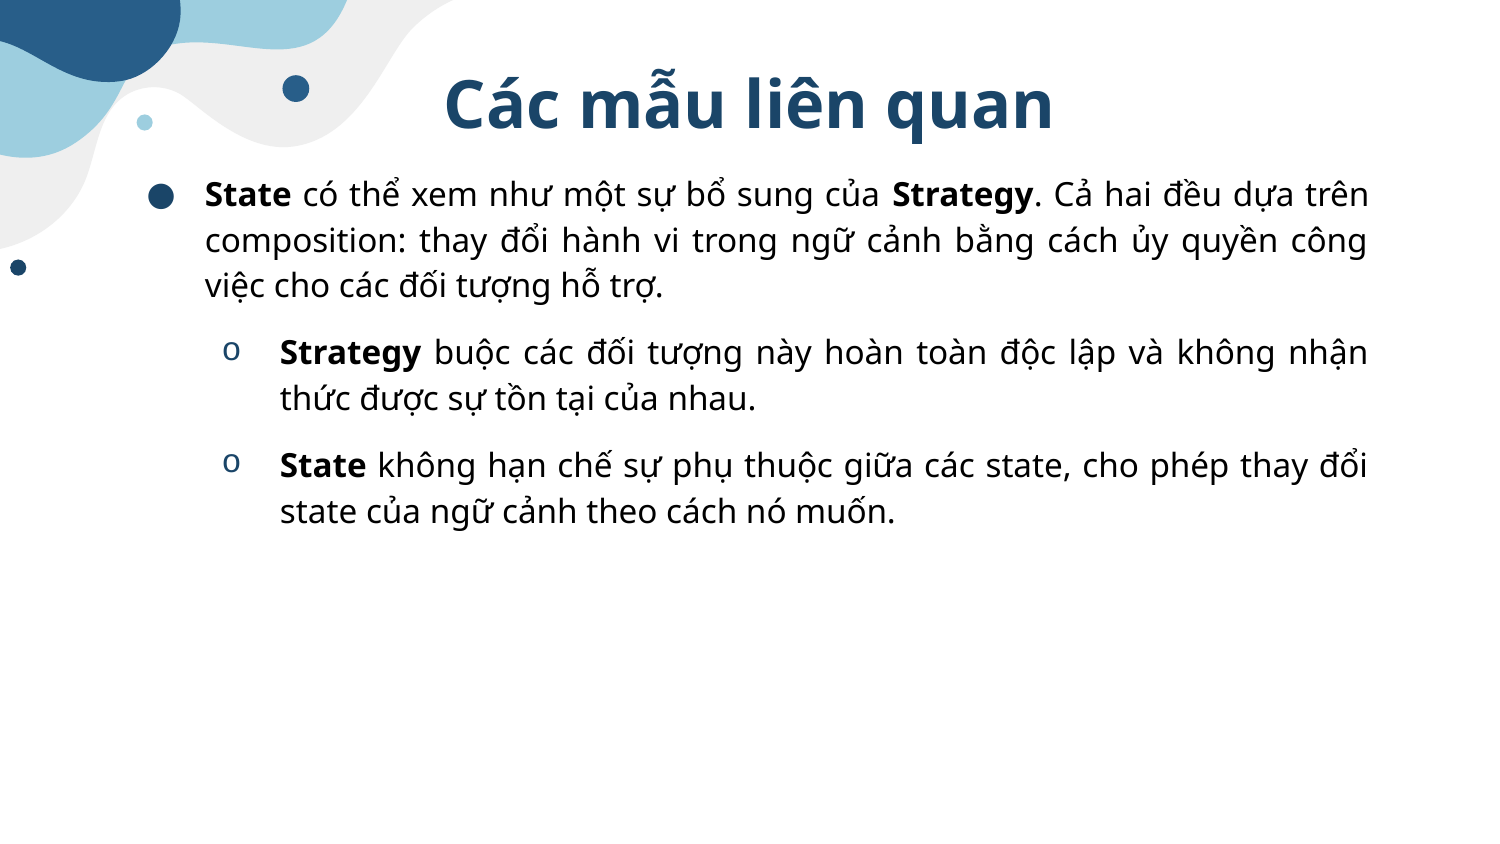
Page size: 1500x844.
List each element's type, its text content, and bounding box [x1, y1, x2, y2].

title Các mẫu liên quan [88, 46, 1412, 122]
subtitle State có thể xem như một sự bổ sung của Strategy. Cả hai đều dựa trên composition: thay đổi hành vi trong ngữ cảnh bằng cách ủy quyền công việc cho các đối tượng hỗ trợ. Strategy buộc các đối tượng này hoàn toàn độc lập và không nhận thức được sự tồn tại của nhau. State không hạn chế sự phụ thuộc giữa các state, cho phép thay đổi state của ngữ cảnh theo cách nó muốn. [114, 151, 1386, 844]
